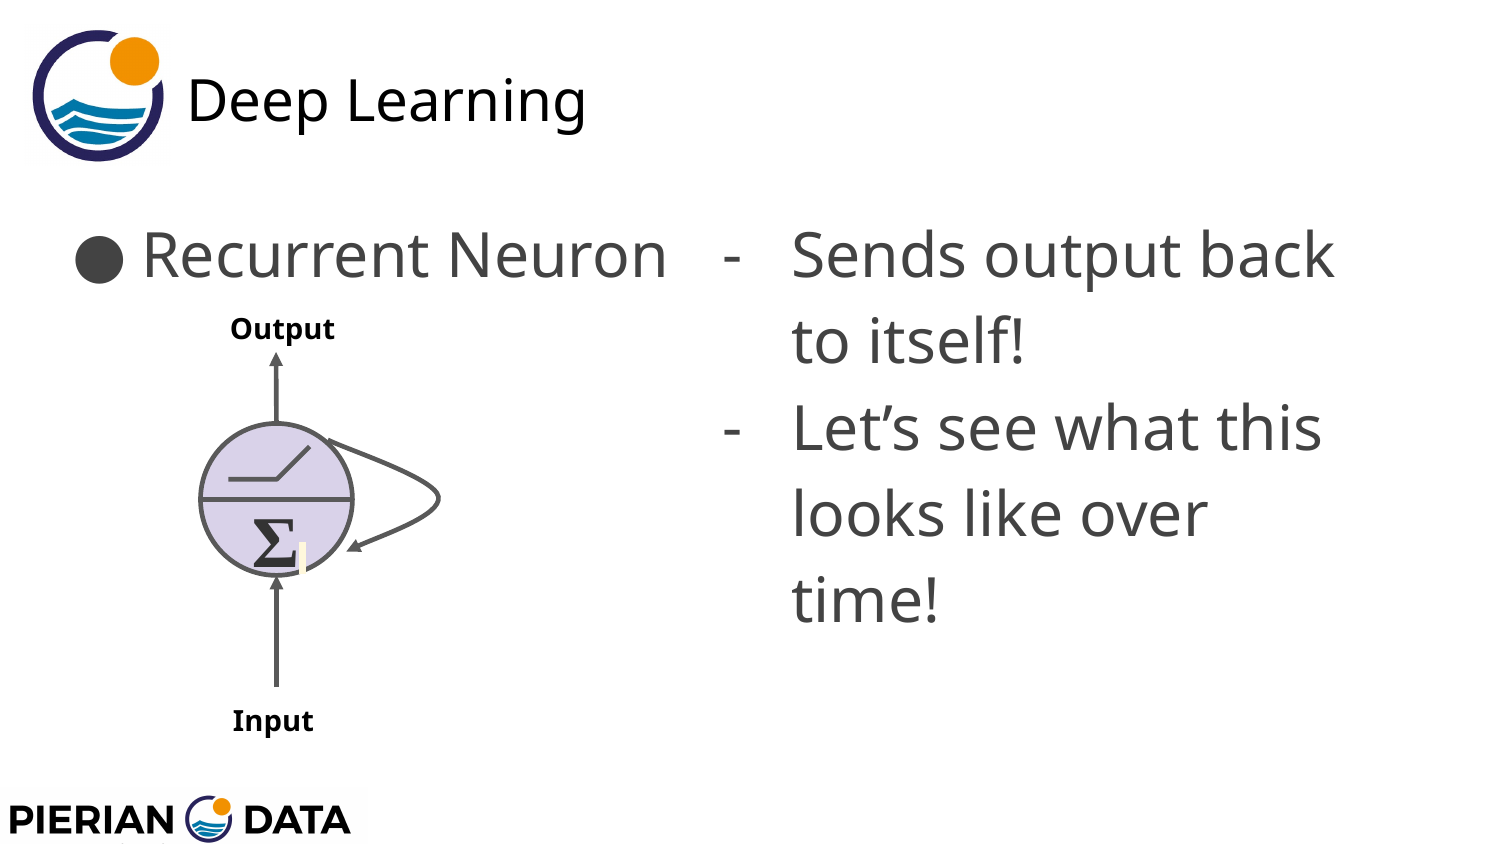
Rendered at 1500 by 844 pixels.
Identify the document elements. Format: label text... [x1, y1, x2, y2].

picture [0, 787, 368, 844]
picture [24, 24, 172, 167]
text_box Output [209, 295, 356, 351]
text_box [200, 505, 236, 564]
text_box Σ [236, 491, 337, 498]
text_box Σ [236, 507, 337, 585]
title Deep Learning [176, 48, 1449, 143]
list Recurrent Neuron [51, 189, 701, 750]
text_box [228, 446, 310, 480]
text_box [337, 507, 343, 546]
text_box [327, 439, 439, 552]
text_box [200, 423, 336, 497]
text_box Input [200, 687, 347, 743]
list Sends output back to itself! Let’s see what this looks like over time! [701, 189, 1376, 750]
